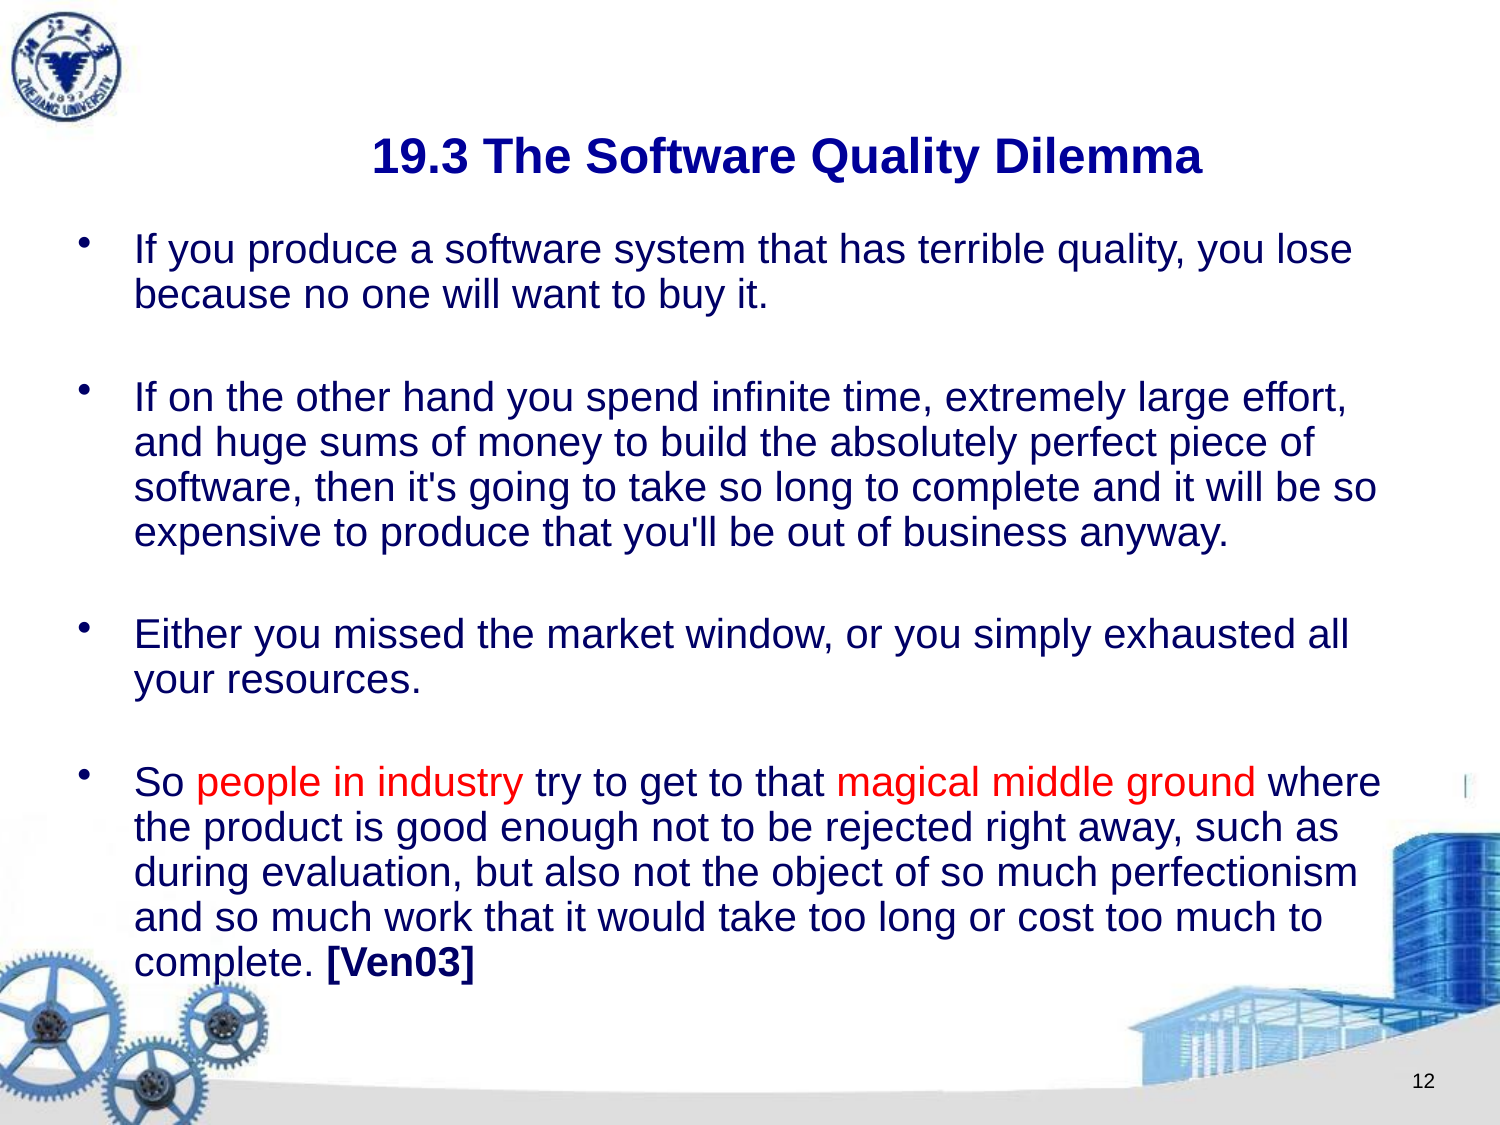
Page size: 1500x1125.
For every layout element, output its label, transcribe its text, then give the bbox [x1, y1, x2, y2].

list If you produce a software system that has terrible quality, you lose because no one will want to buy it. If on the other hand you spend infinite time, extremely large effort, and huge sums of money to build the absolutely perfect piece of software, then it's going to take so long to complete and it will be so expensive to produce that you'll be out of business anyway. Either you missed the market window, or you simply exhausted all your resources. So people in industry try to get to that magical middle ground where the product is good enough not to be rejected right away, such as during evaluation, but also not the object of so much perfectionism and so much work that it would take too long or cost too much to complete. [Ven03] [62, 220, 1438, 908]
title 19.3 The Software Quality Dilemma [99, 87, 1475, 192]
picture [0, 0, 1500, 1125]
text_box 12 [1237, 1024, 1450, 1100]
